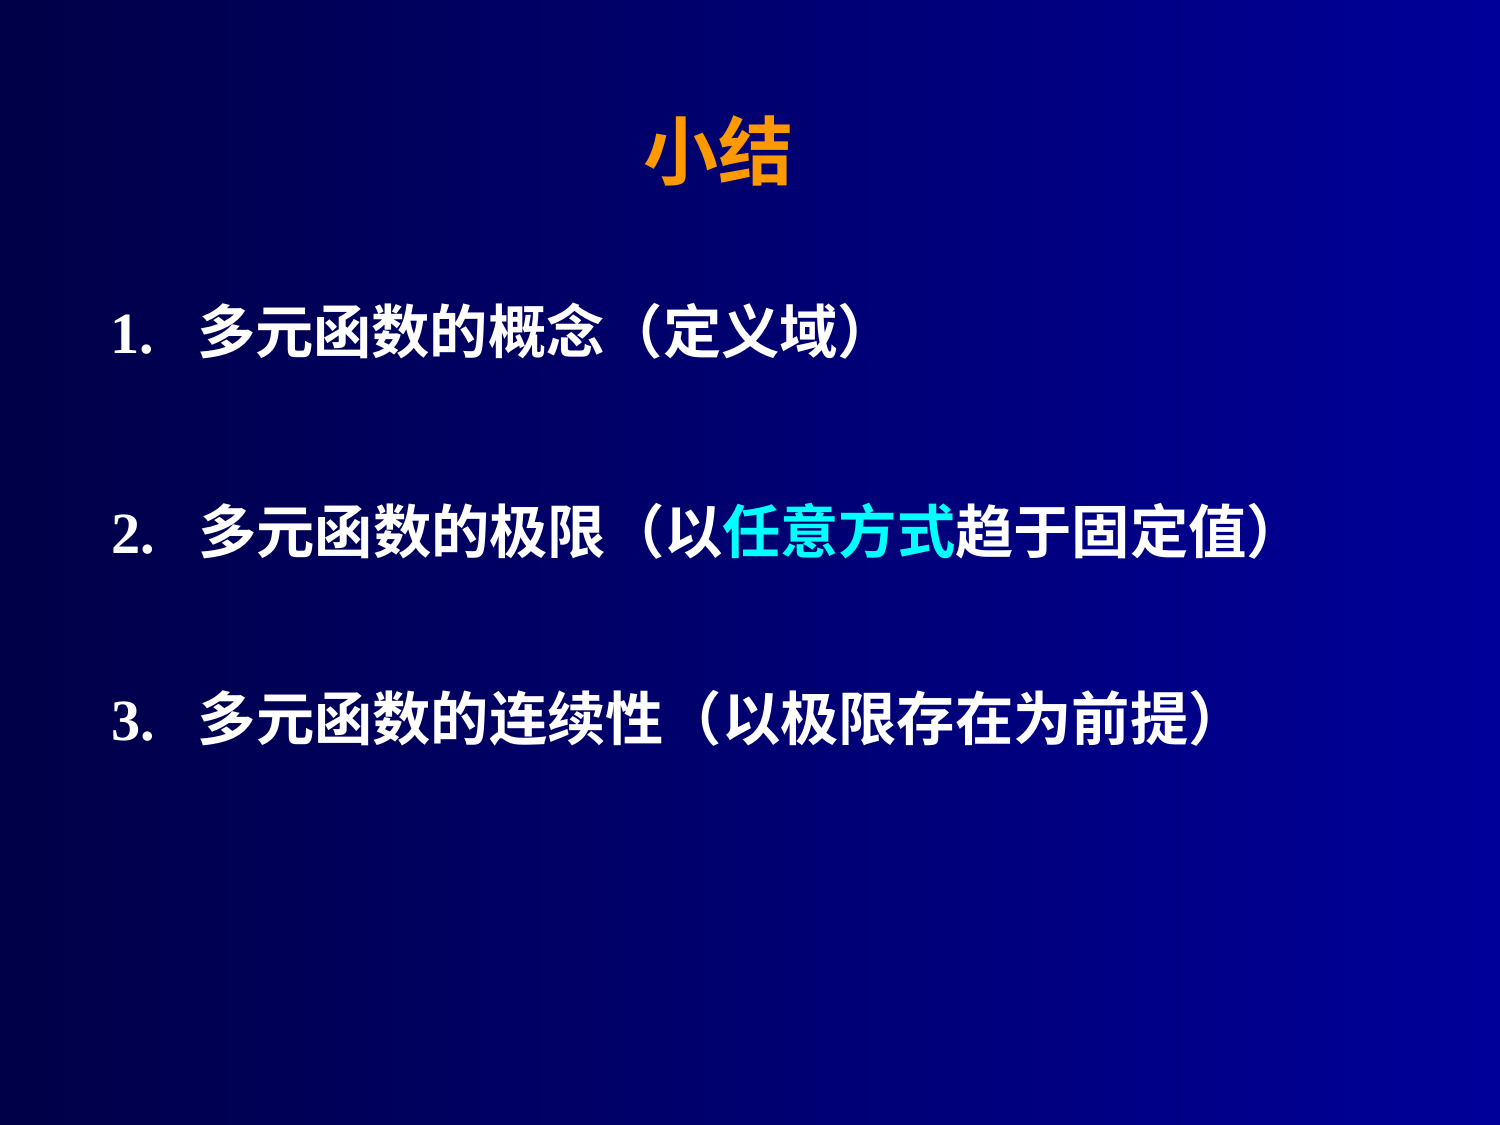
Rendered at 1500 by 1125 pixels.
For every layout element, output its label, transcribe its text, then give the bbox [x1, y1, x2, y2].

text_box 3. 多元函数的连续性（以极限存在为前提） [96, 675, 1262, 760]
text_box 1. 多元函数的概念（定义域） [95, 287, 911, 373]
text_box 2. 多元函数的极限（以任意方式趋于固定值） [96, 487, 1320, 573]
title 小结 [599, 99, 838, 201]
